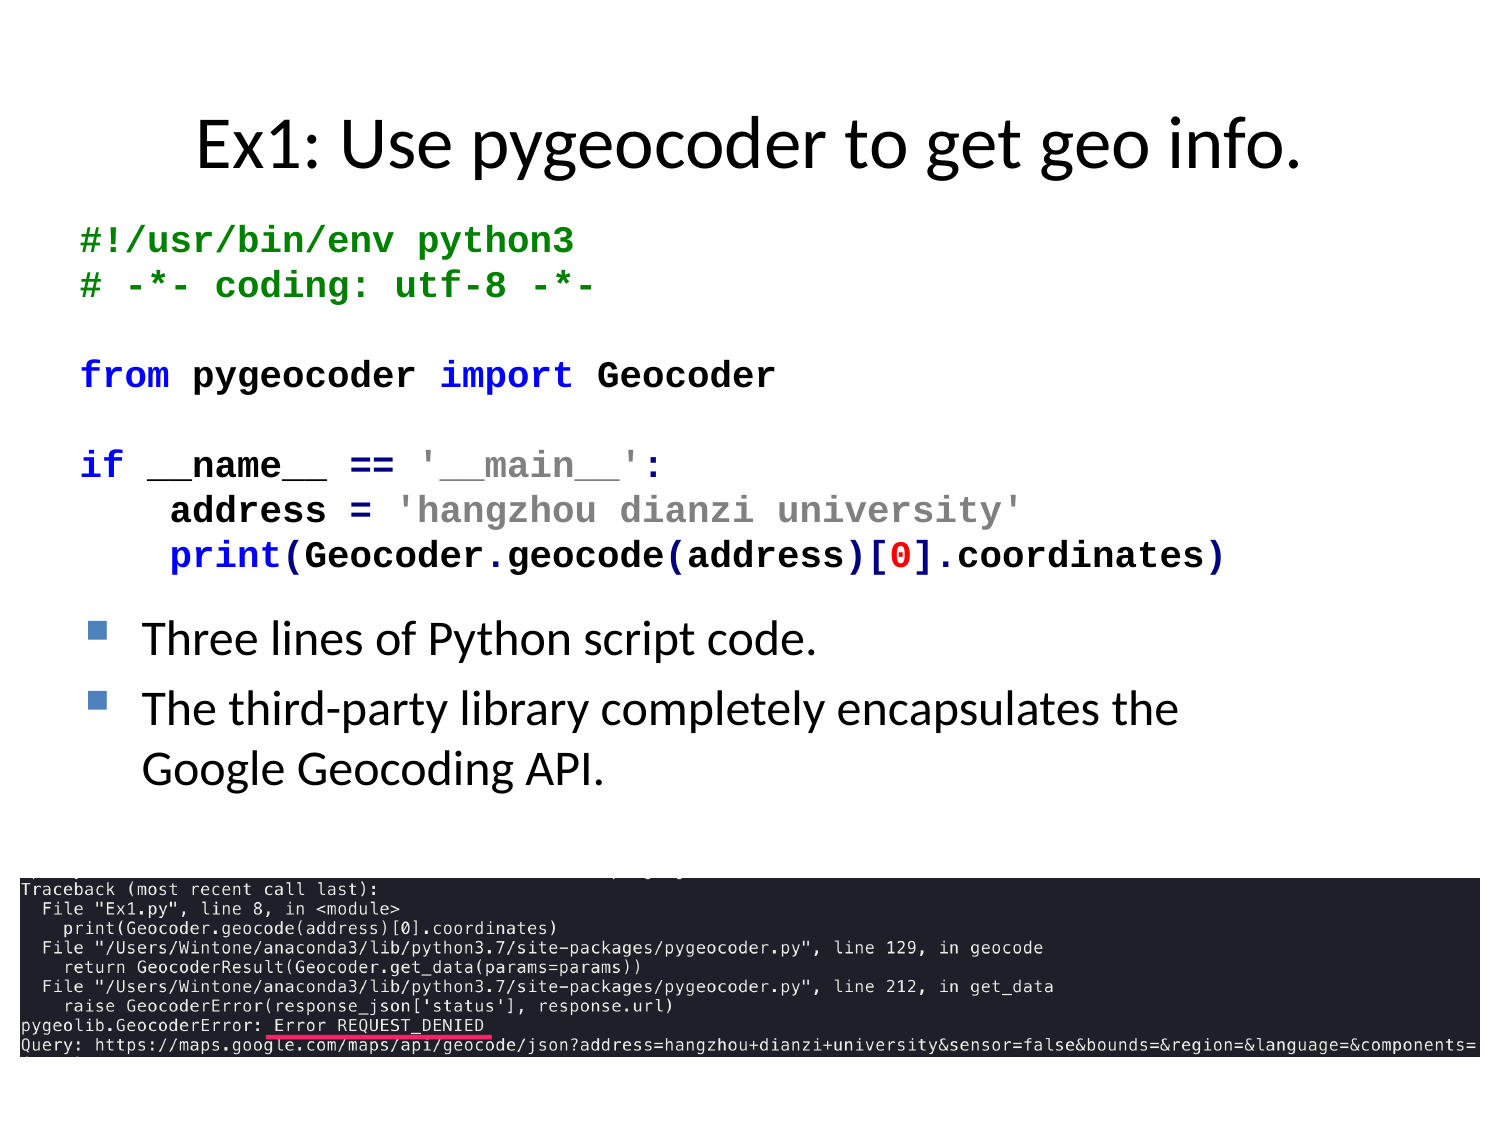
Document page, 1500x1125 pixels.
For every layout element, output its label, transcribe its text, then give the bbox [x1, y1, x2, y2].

title Ex1: Use pygeocoder to get geo info. [75, 45, 1425, 233]
text_box Three lines of Python script code. The third-party library completely encapsulates the Google Geocoding API. [70, 597, 1300, 803]
picture [20, 878, 1480, 1058]
text_box #!/usr/bin/env python3 # -*- coding: utf-8 -*- from pygeocoder import Geocoder if __name__ == '__main__': address = 'hangzhou dianzi university' print(Geocoder.geocode(address)[0].coordinates) [64, 208, 1402, 583]
